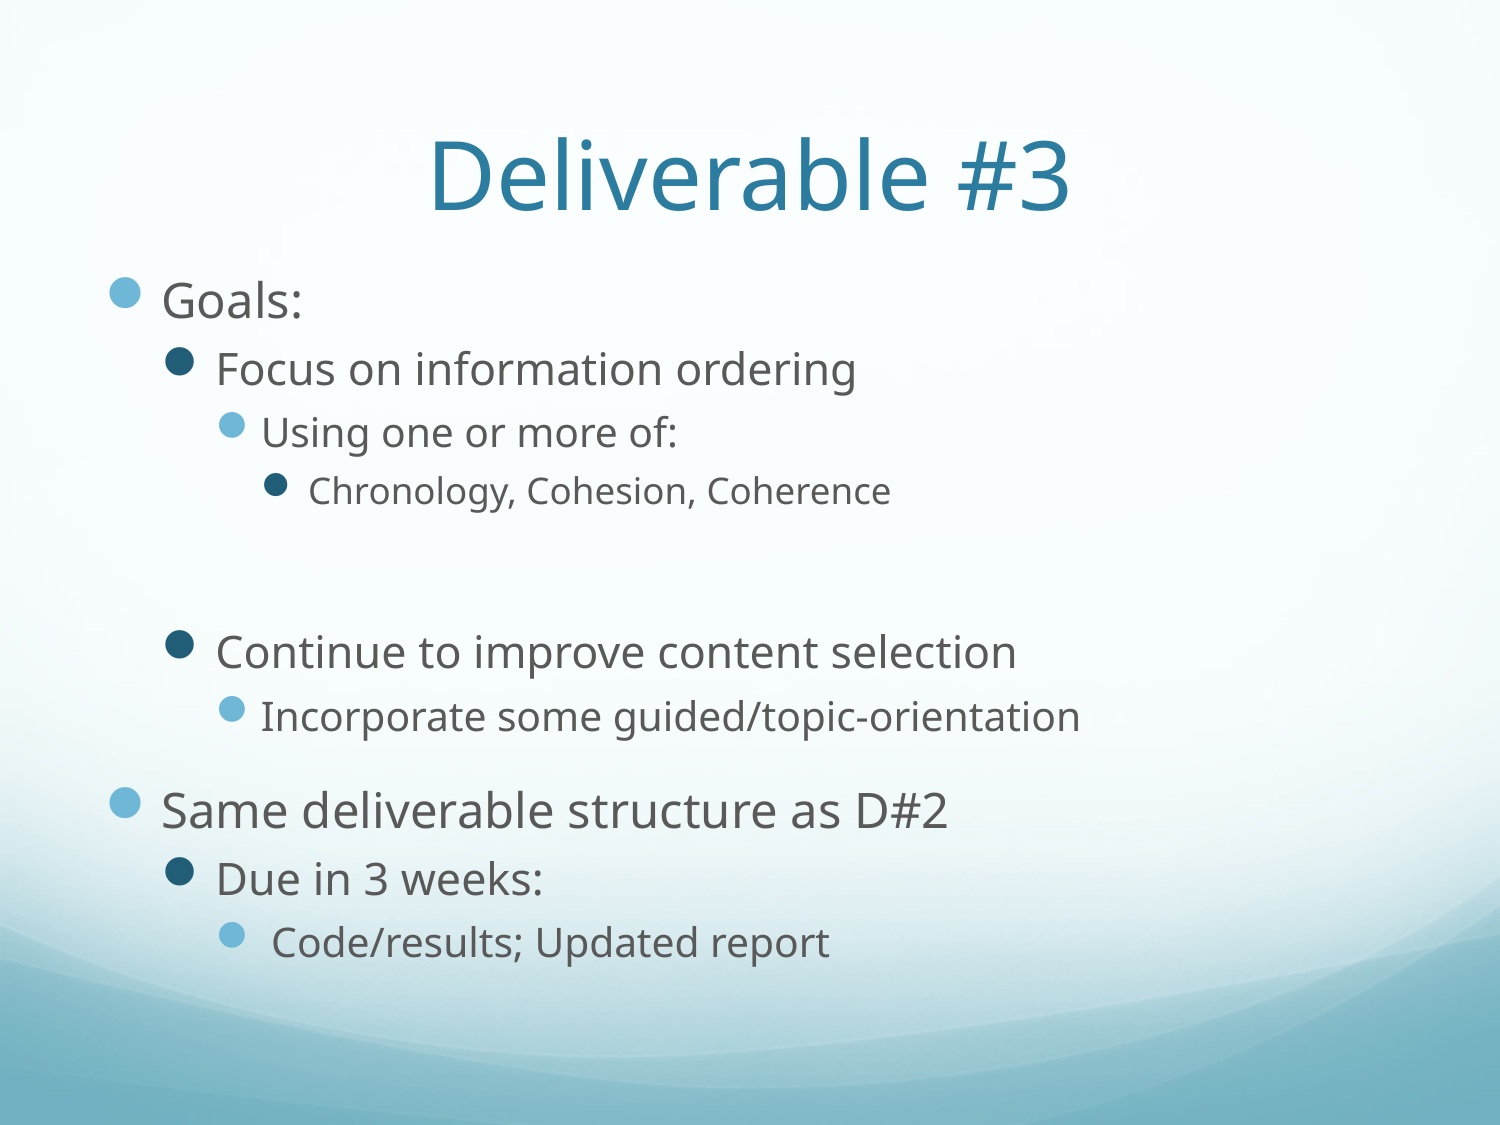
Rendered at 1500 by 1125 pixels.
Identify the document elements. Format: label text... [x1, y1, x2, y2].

list Goals: Focus on information ordering Using one or more of: Chronology, Cohesion, Coherence Continue to improve content selection Incorporate some guided/topic-orientation Same deliverable structure as D#2 Due in 3 weeks: Code/results; Updated report [90, 262, 1410, 975]
title Deliverable #3 [90, 17, 1410, 237]
